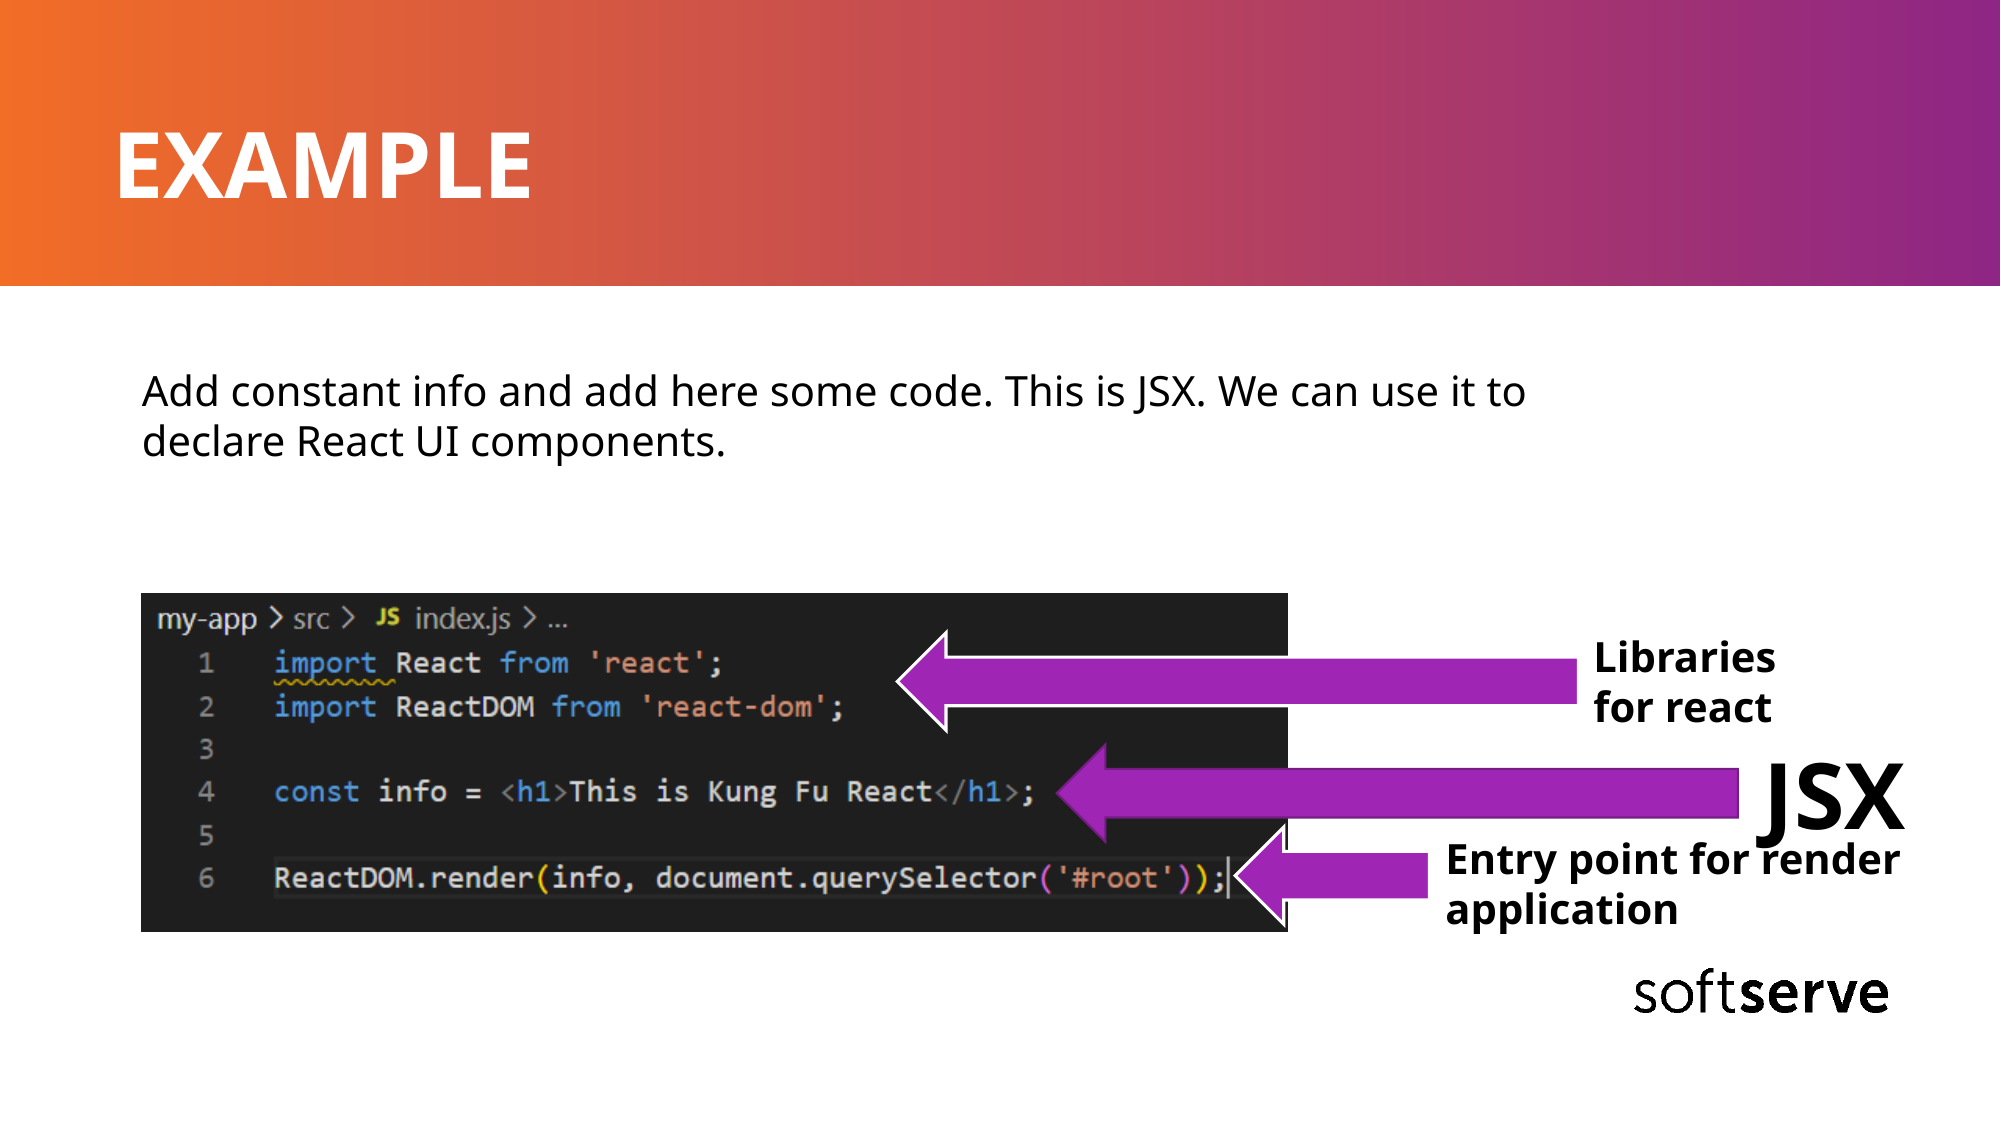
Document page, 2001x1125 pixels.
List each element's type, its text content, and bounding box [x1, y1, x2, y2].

picture [141, 593, 1288, 932]
list Add constant info and add here some code. This is JSX. We can use it to declare React UI components. [141, 357, 1579, 506]
text_box [1288, 849, 1430, 902]
text_box Libraries for react [1578, 623, 1803, 739]
text_box Entry point for render application [1430, 825, 1917, 940]
picture [1634, 968, 1888, 1013]
text_box [1288, 655, 1578, 708]
text_box JSX [1749, 730, 1921, 855]
text_box [1288, 767, 1739, 819]
title EXAMPLE [112, 112, 1888, 225]
